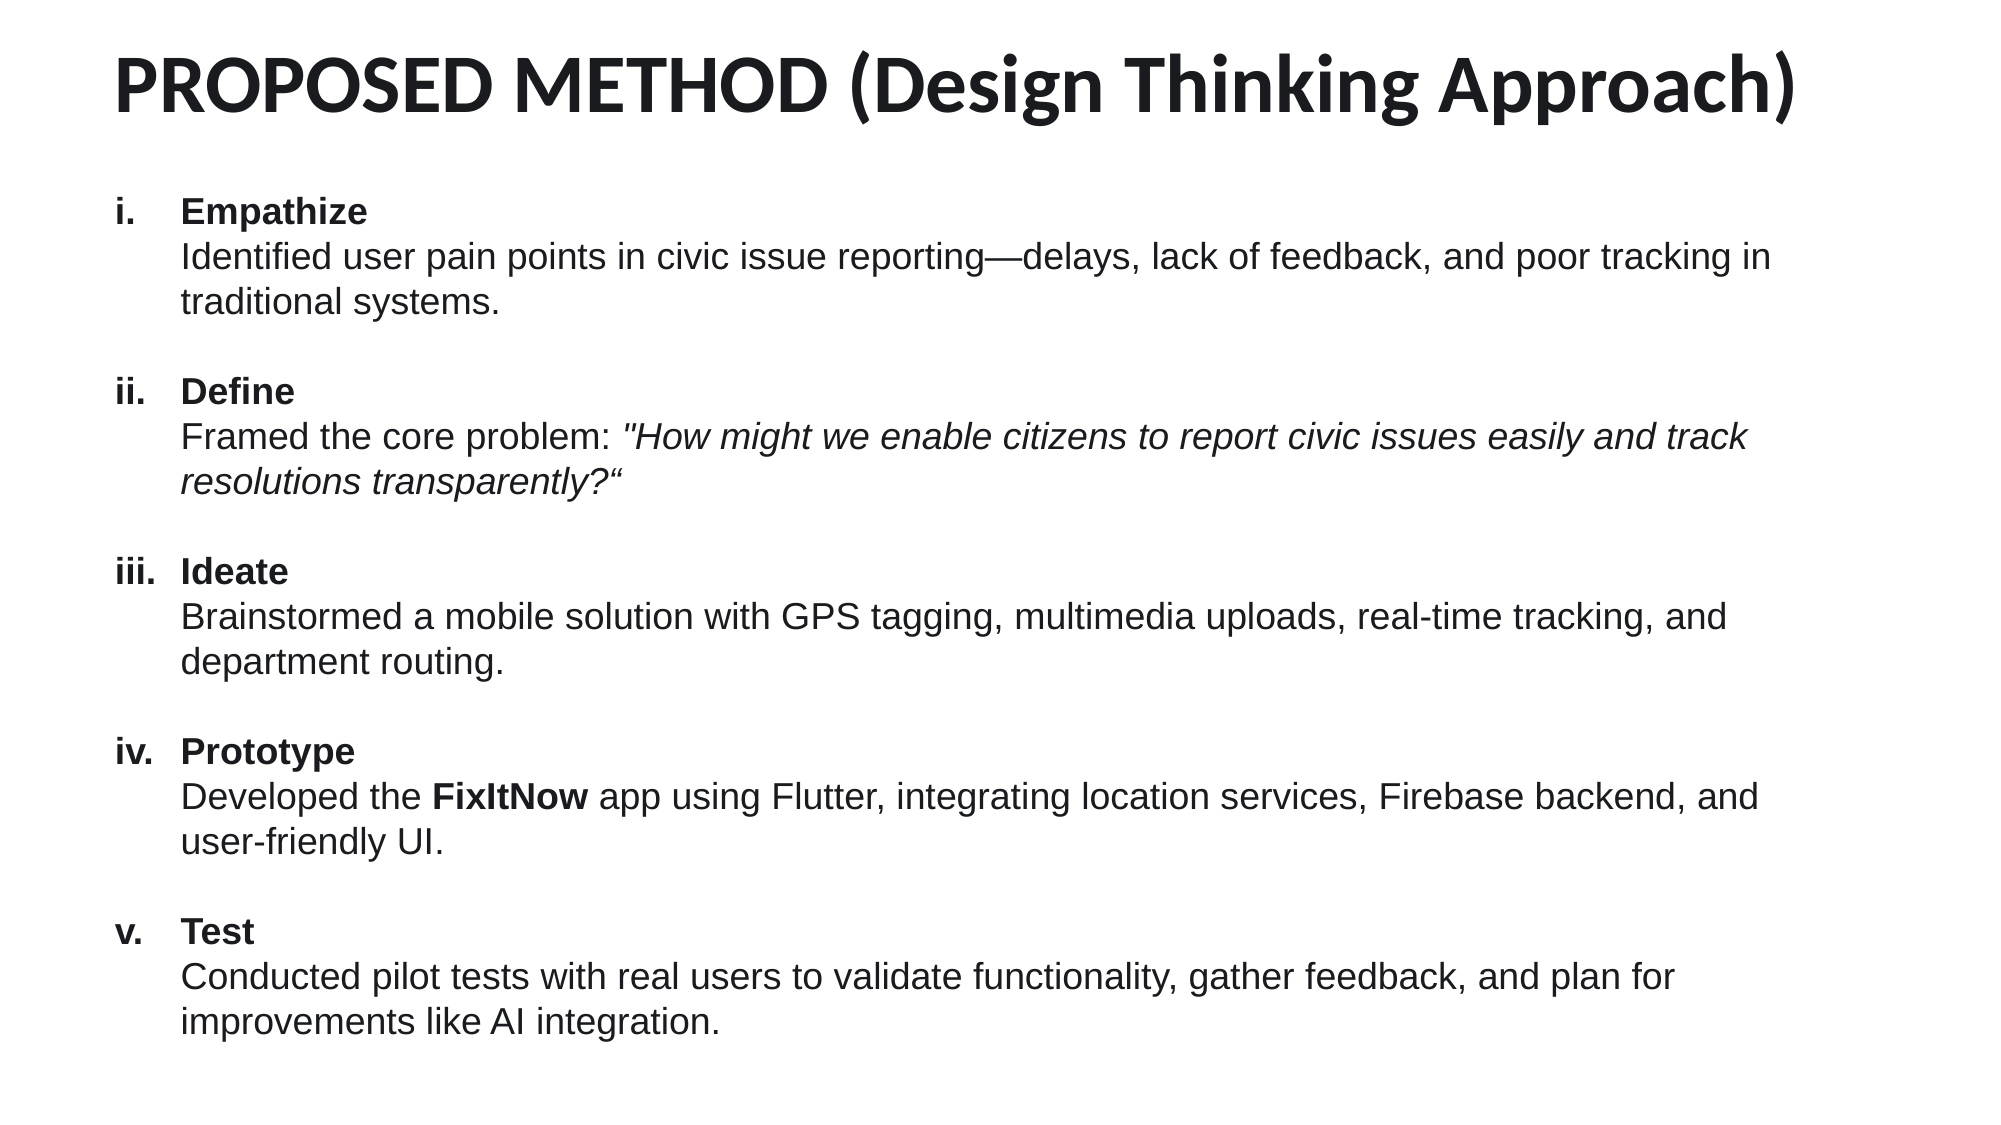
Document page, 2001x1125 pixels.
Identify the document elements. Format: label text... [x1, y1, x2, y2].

title PROPOSED METHOD (Design Thinking Approach) [99, 27, 1932, 139]
subtitle Empathize Identified user pain points in civic issue reporting—delays, lack of feedback, and poor tracking in traditional systems. Define Framed the core problem: "How might we enable citizens to report civic issues easily and track resolutions transparently?“ Ideate Brainstormed a mobile solution with GPS tagging, multimedia uploads, real-time tracking, and department routing. Prototype Developed the FixItNow app using Flutter, integrating location services, Firebase backend, and user-friendly UI. Test Conducted pilot tests with real users to validate functionality, gather feedback, and plan for improvements like AI integration. [99, 179, 1855, 1050]
